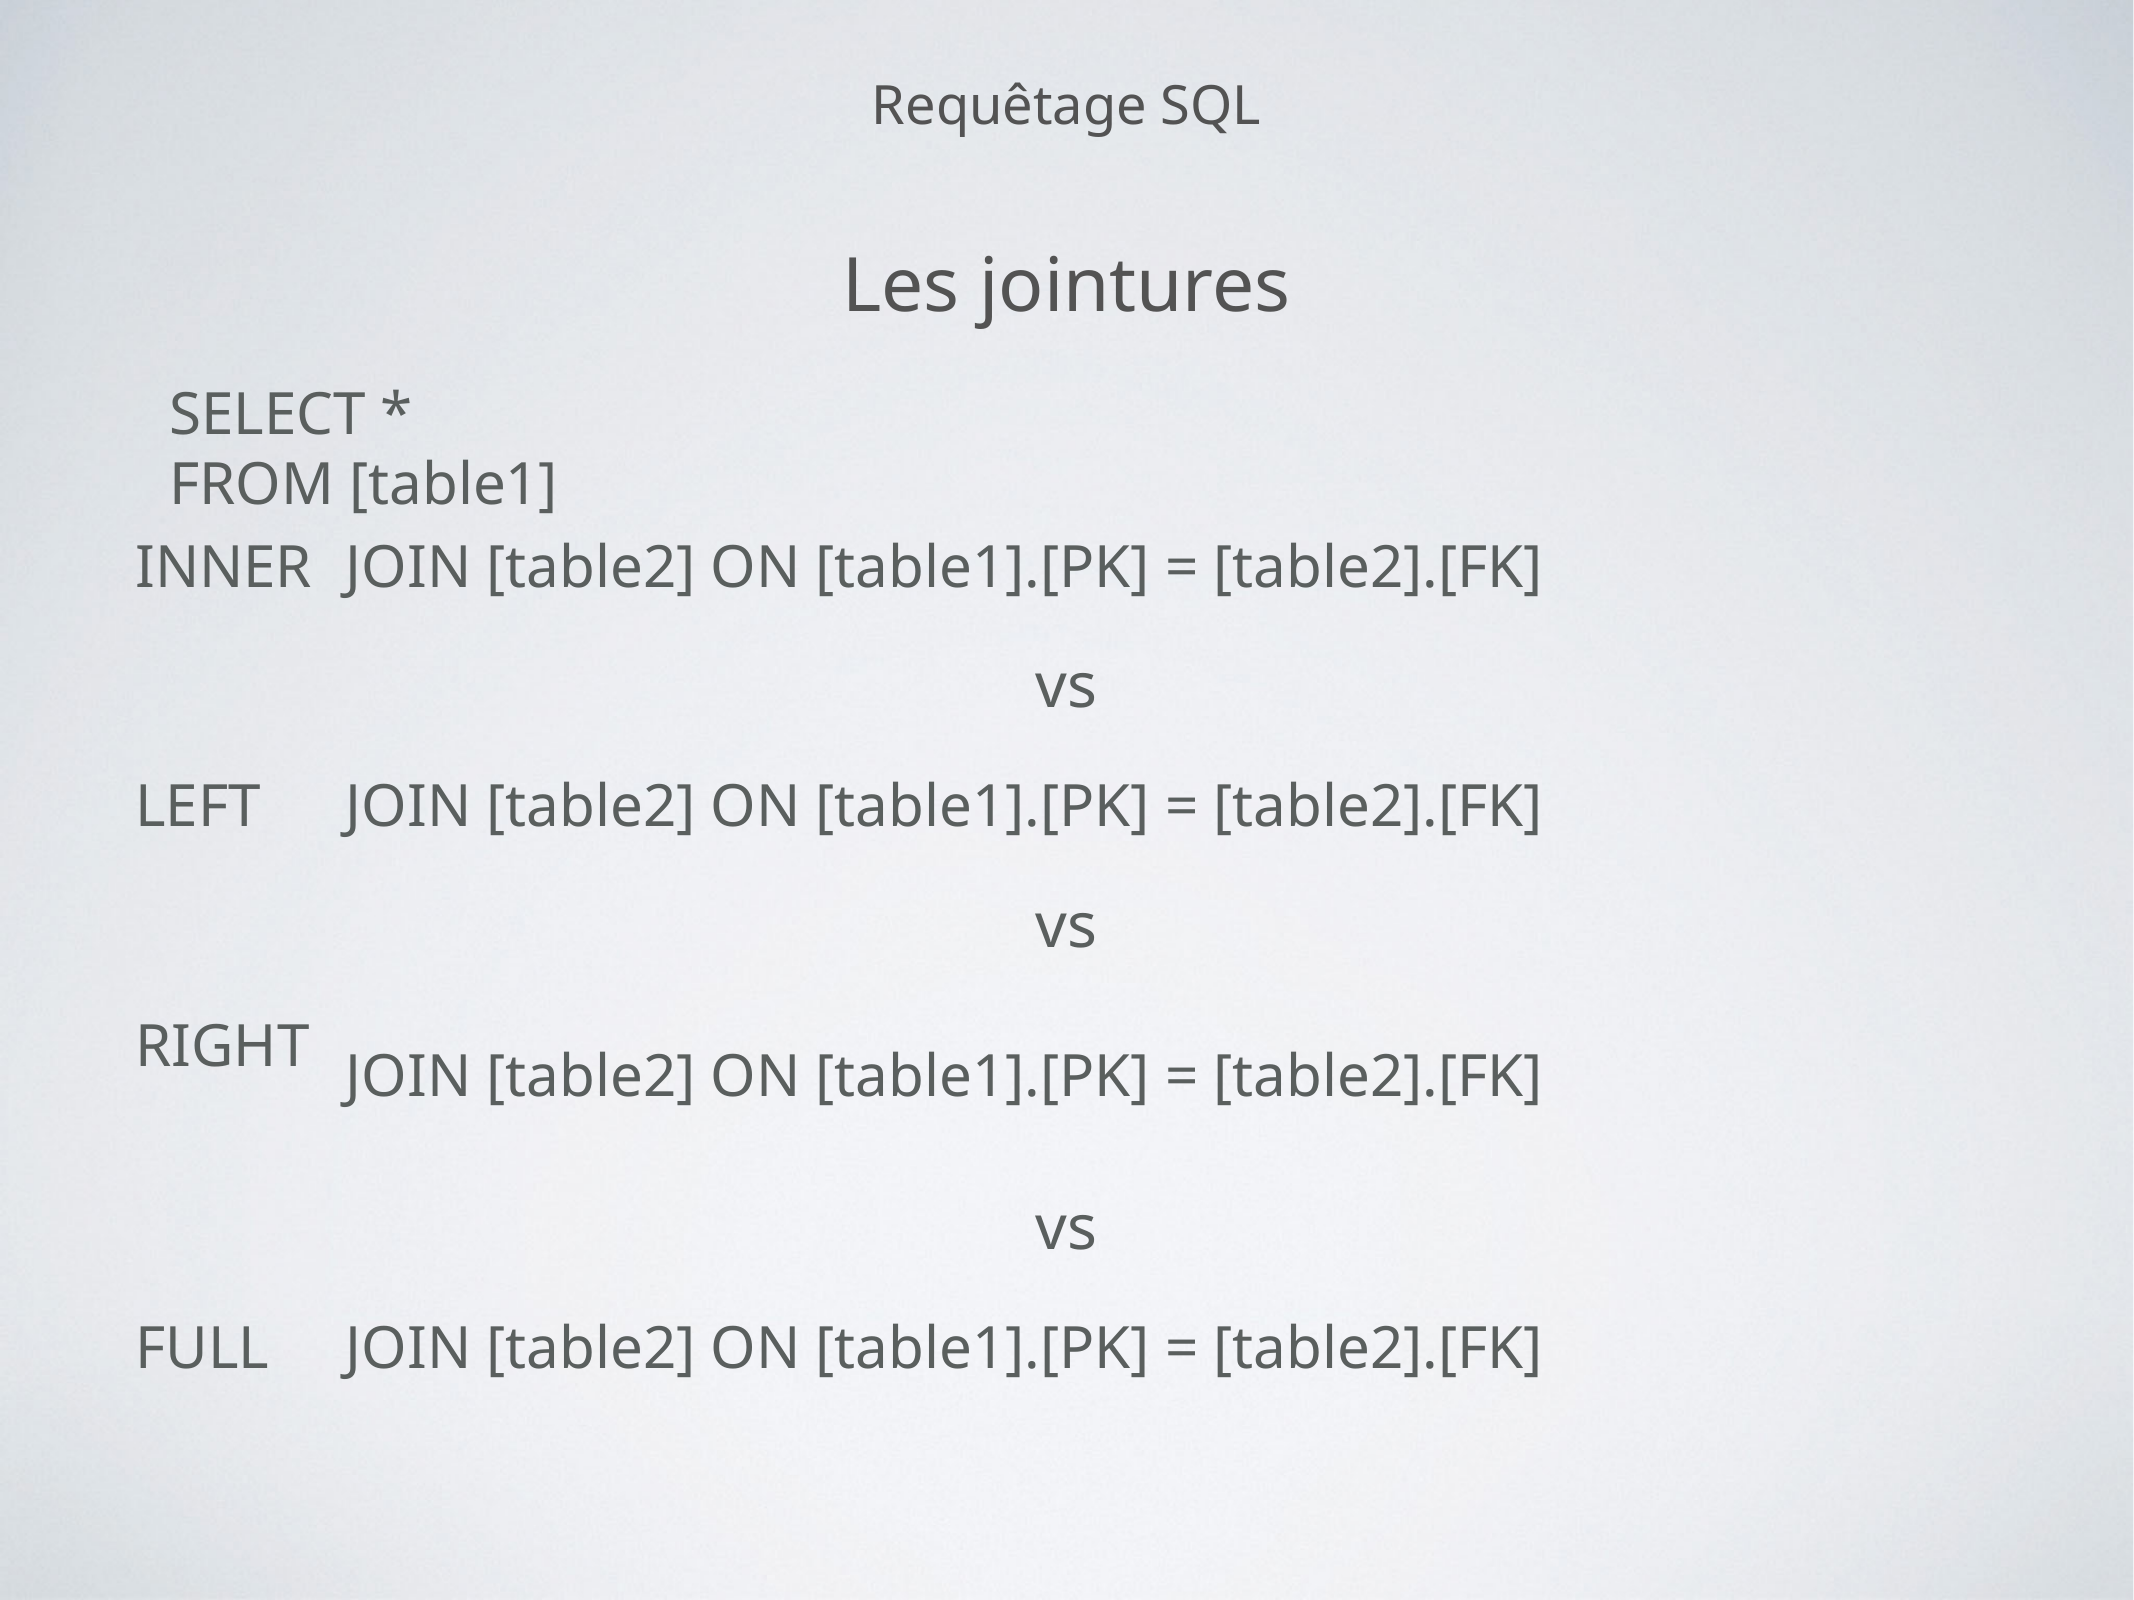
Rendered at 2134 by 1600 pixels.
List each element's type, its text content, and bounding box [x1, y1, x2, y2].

table_cell vs [127, 1153, 2006, 1298]
table_cell RIGHT [127, 996, 337, 1153]
table_cell FULL [127, 1298, 337, 1392]
text_box Les jointures [834, 227, 1300, 335]
table_cell vs [127, 611, 2006, 756]
table_header JOIN [table2] ON [table1].[PK] = [table2].[FK] [337, 517, 2006, 611]
table_cell vs [127, 850, 2006, 996]
table_cell JOIN [table2] ON [table1].[PK] = [table2].[FK] [337, 1298, 2006, 1392]
table_cell JOIN [table2] ON [table1].[PK] = [table2].[FK] [337, 756, 2006, 850]
table_header INNER [127, 517, 337, 611]
text_box SELECT * FROM [table1] [160, 368, 567, 525]
table_cell LEFT [127, 756, 337, 850]
picture [0, 0, 2134, 1600]
table_cell JOIN [table2] ON [table1].[PK] = [table2].[FK] [337, 996, 2006, 1153]
text_box Requêtage SQL [208, 0, 1925, 209]
